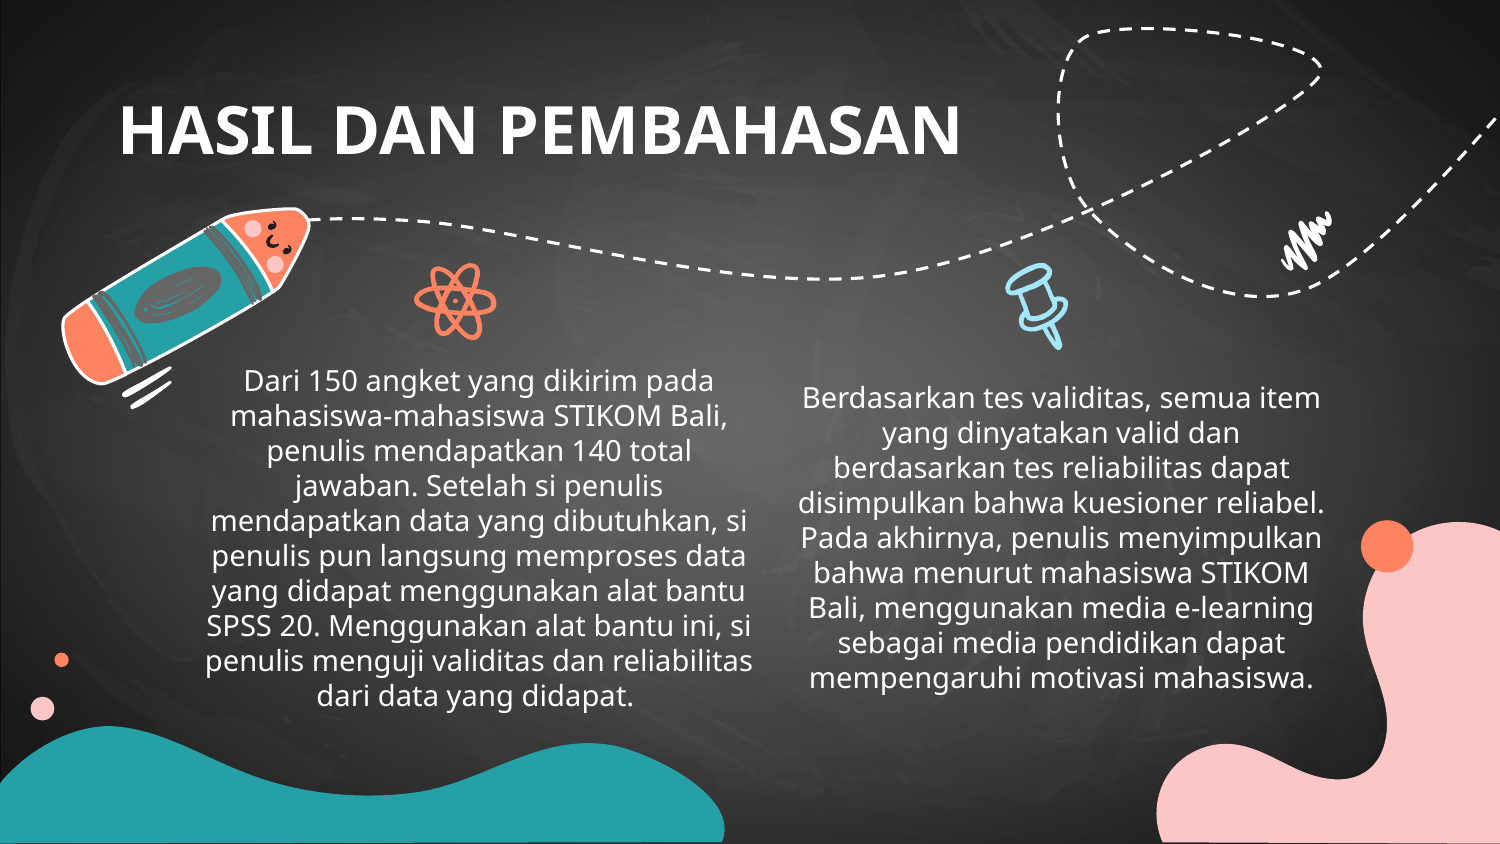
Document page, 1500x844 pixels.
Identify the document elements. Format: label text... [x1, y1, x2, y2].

title HASIL DAN PEMBAHASAN [102, 72, 1382, 167]
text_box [413, 262, 497, 341]
text_box [1005, 263, 1069, 350]
picture [0, 0, 1500, 844]
subtitle Dari 150 angket yang dikirim pada mahasiswa-mahasiswa STIKOM Bali, penulis mendapatkan 140 total jawaban. Setelah si penulis mendapatkan data yang dibutuhkan, si penulis pun langsung memproses data yang didapat menggunakan alat bantu SPSS 20. Menggunakan alat bantu ini, si penulis menguji validitas dan reliabilitas dari data yang didapat. [189, 375, 770, 728]
subtitle Berdasarkan tes validitas, semua item yang dinyatakan valid dan berdasarkan tes reliabilitas dapat disimpulkan bahwa kuesioner reliabel. Pada akhirnya, penulis menyimpulkan bahwa menurut mahasiswa STIKOM Bali, menggunakan media e-learning sebagai media pendidikan dapat mempengaruhi motivasi mahasiswa. [780, 357, 1343, 709]
